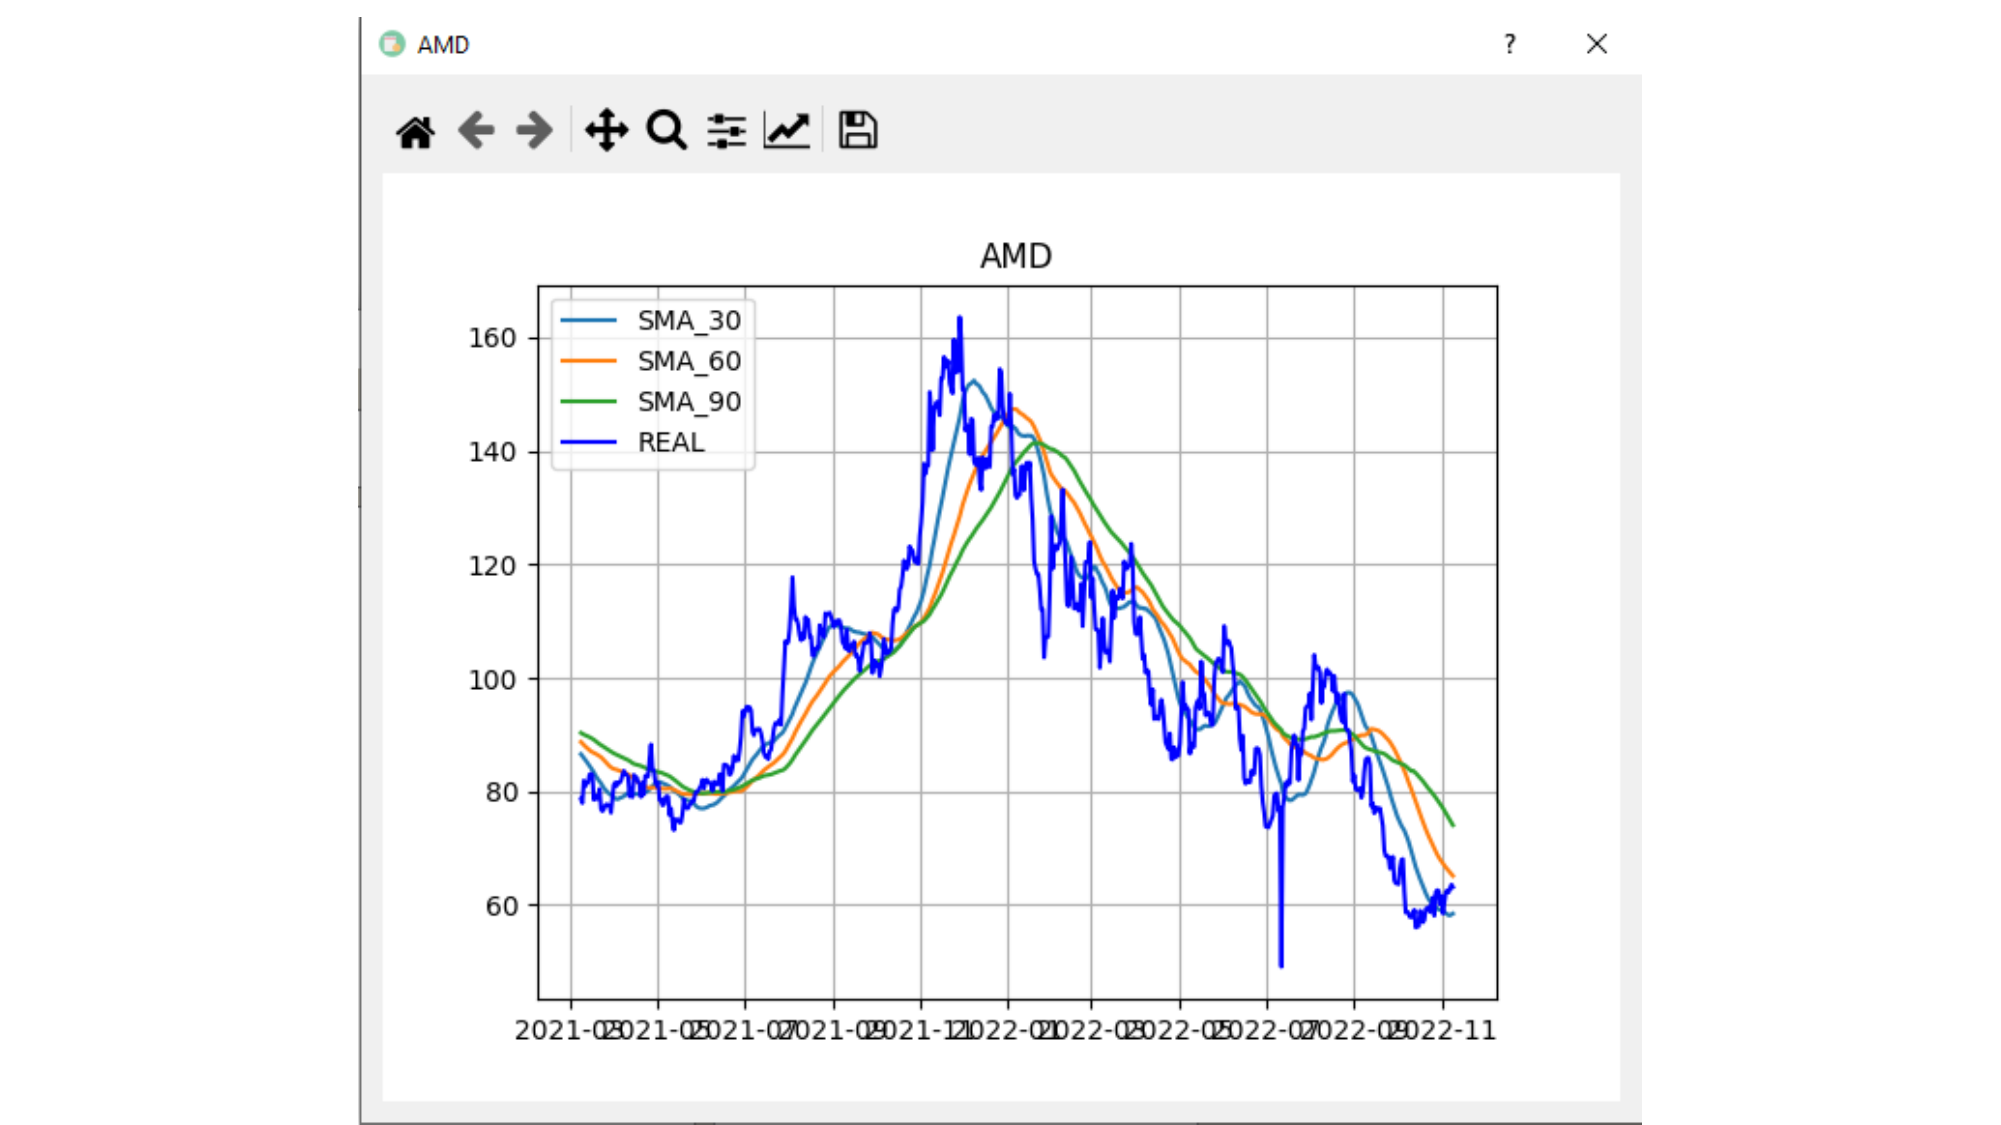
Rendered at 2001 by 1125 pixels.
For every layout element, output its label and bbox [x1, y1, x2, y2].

picture [358, 17, 1642, 1125]
